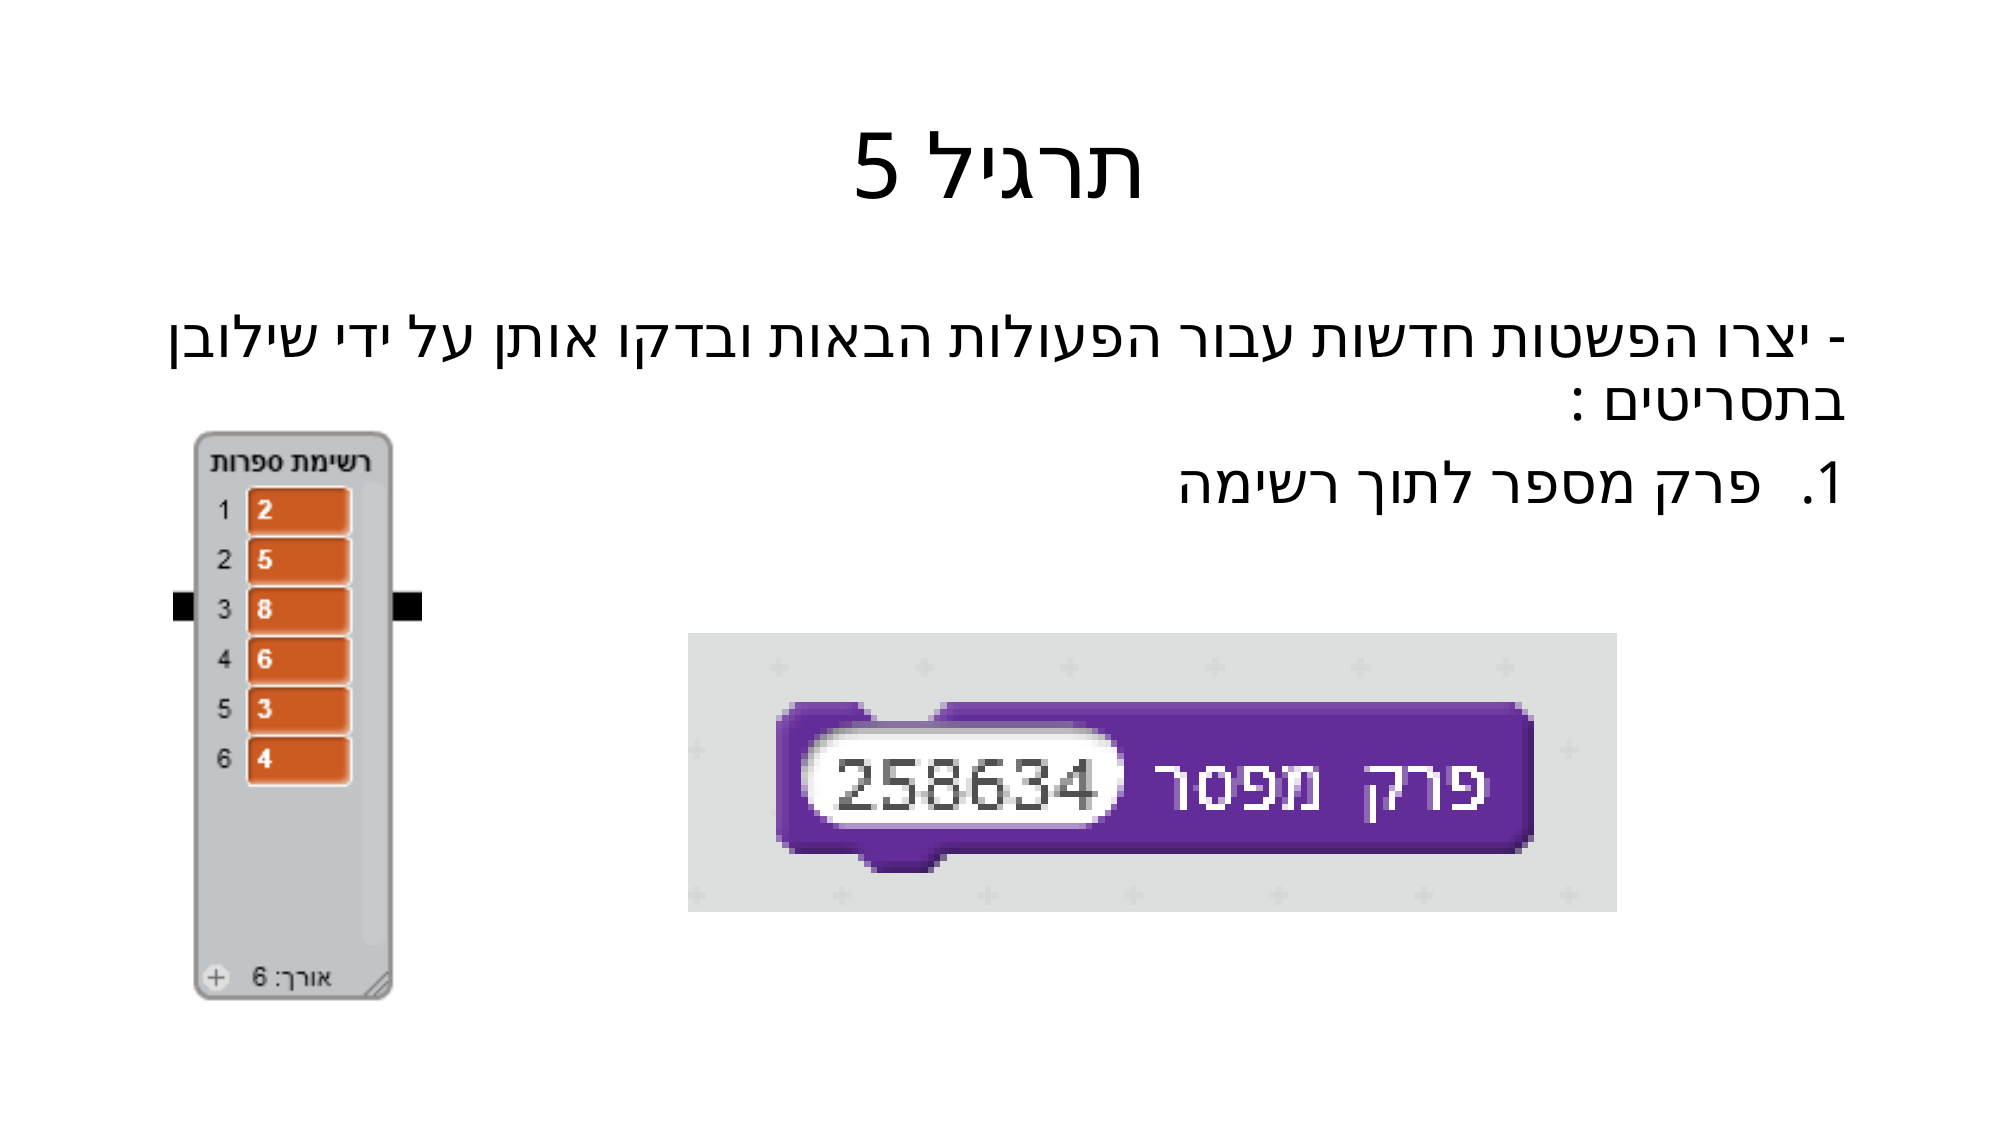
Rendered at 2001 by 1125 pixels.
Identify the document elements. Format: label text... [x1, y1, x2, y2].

picture [688, 633, 1617, 912]
list - יצרו הפשטות חדשות עבור הפעולות הבאות ובדקו אותן על ידי שילובן בתסריטים : פרק מספר לתוך רשימה [137, 299, 1863, 1014]
picture [173, 420, 422, 1034]
title תרגיל 5 [137, 59, 1863, 278]
